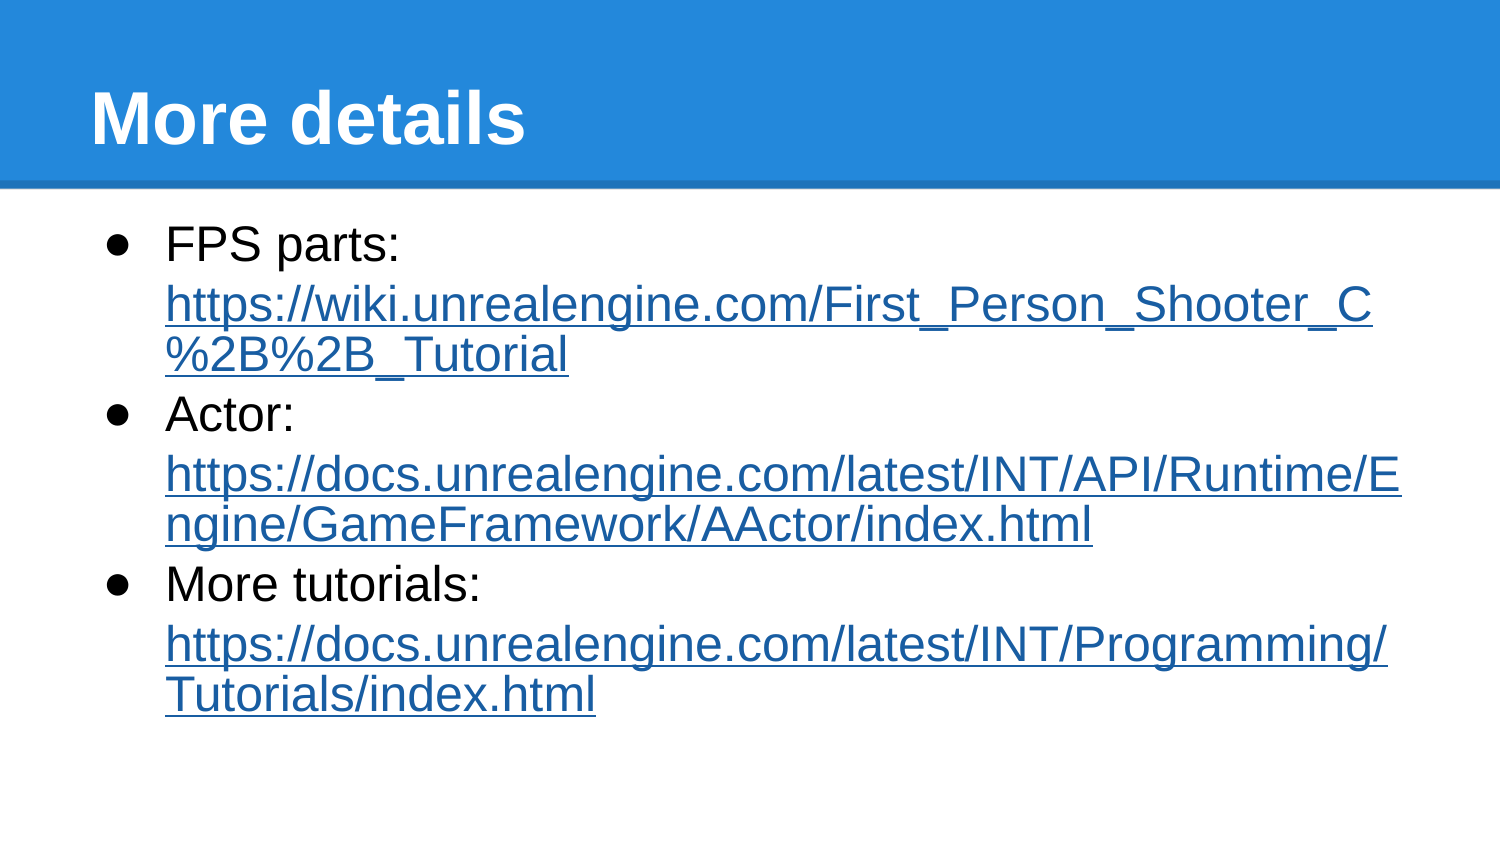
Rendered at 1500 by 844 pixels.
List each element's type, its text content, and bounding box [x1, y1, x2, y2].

title More details [75, 33, 1425, 175]
list FPS parts: https://wiki.unrealengine.com/First_Person_Shooter_C%2B%2B_Tutorial Actor: https://docs.unrealengine.com/latest/INT/API/Runtime/Engine/GameFramework/AActor/index.html More tutorials: https://docs.unrealengine.com/latest/INT/Programming/Tutorials/index.html [75, 196, 1425, 808]
